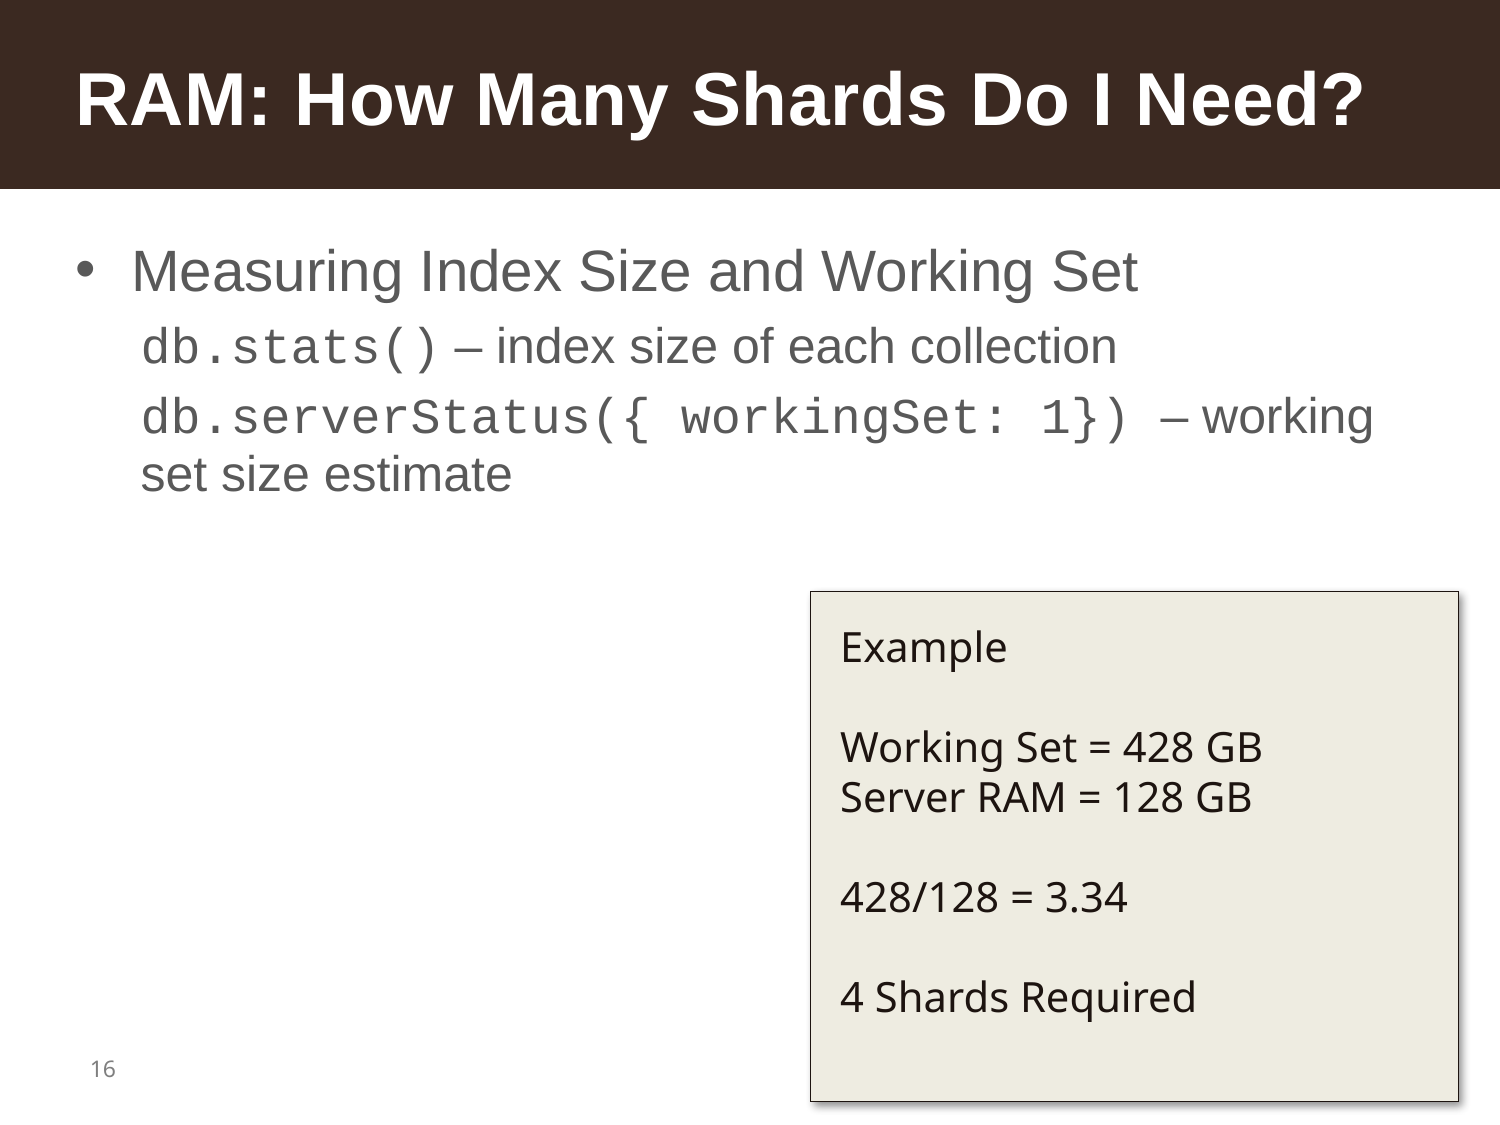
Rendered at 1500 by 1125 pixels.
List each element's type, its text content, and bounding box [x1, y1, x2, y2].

list Measuring Index Size and Working Set db.stats() – index size of each collection db.serverStatus({ workingSet: 1}) – working set size estimate [75, 233, 1425, 993]
title RAM: How Many Shards Do I Need? [75, 1, 1425, 189]
text_box Example Working Set = 428 GB Server RAM = 128 GB 428/128 = 3.34 4 Shards Required [810, 591, 1459, 1102]
